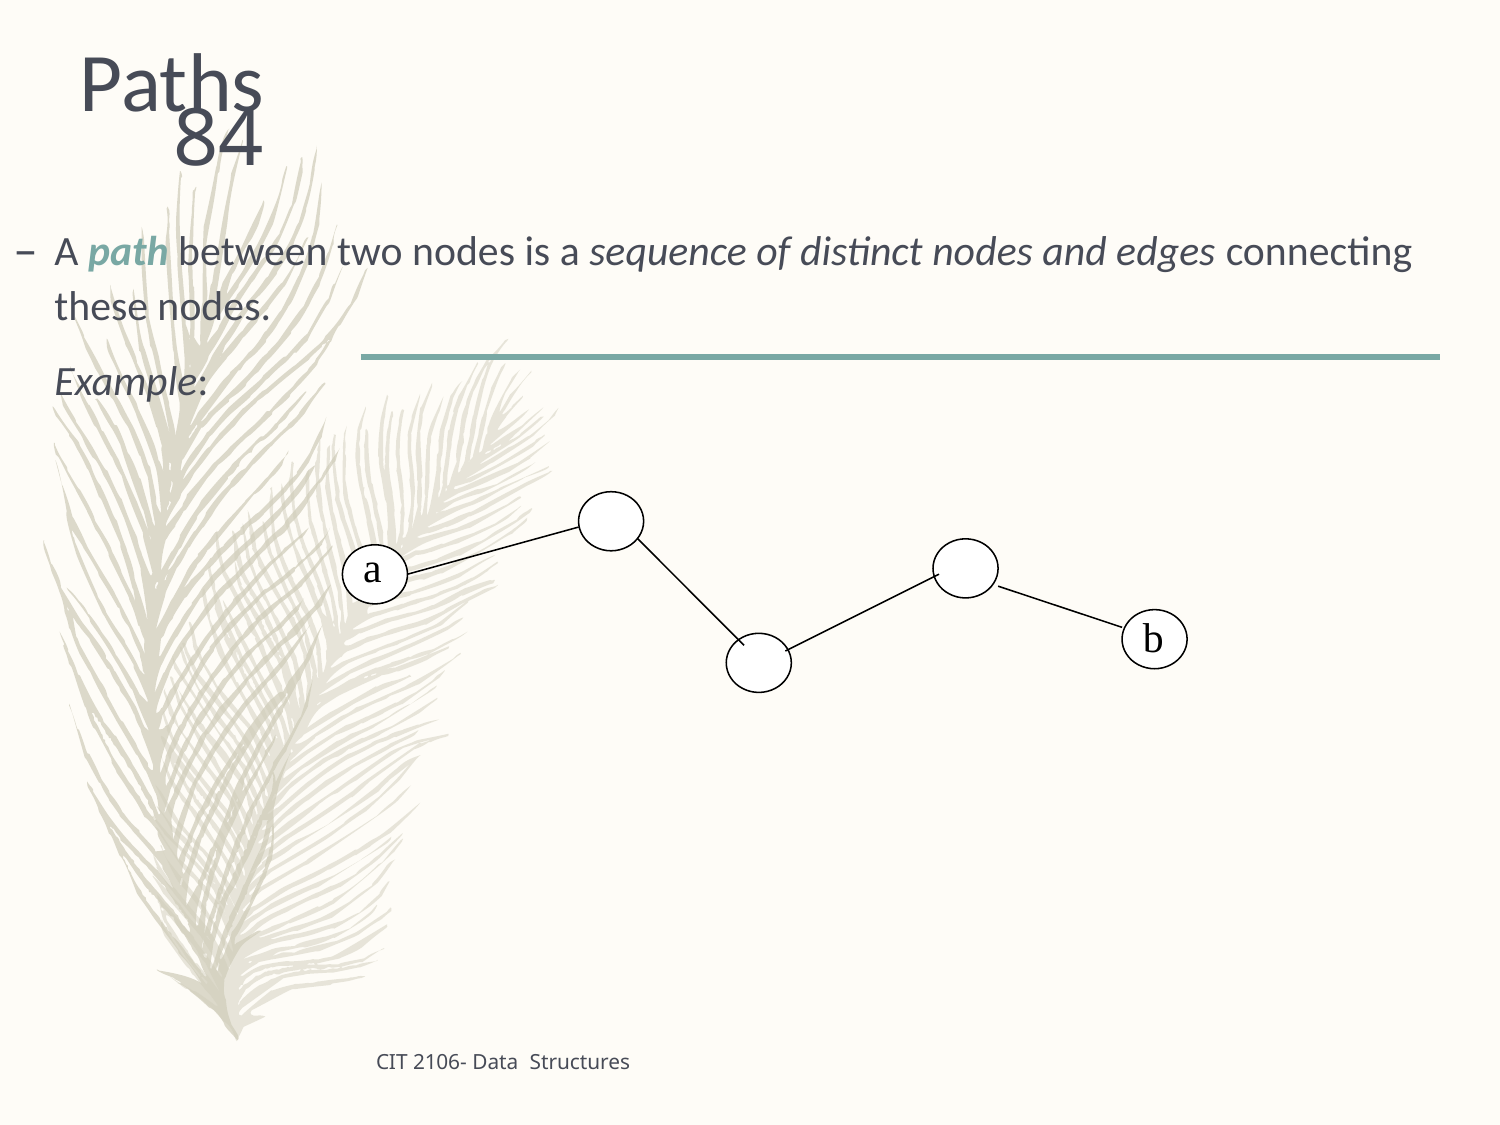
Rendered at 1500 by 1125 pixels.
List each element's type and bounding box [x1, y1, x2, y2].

footer [360, 1032, 1059, 1093]
slide_number [46, 102, 279, 203]
title [64, 24, 1406, 131]
text_box [1122, 603, 1188, 669]
text_box [998, 586, 1123, 628]
text_box [342, 491, 999, 693]
list [0, 131, 1500, 1125]
